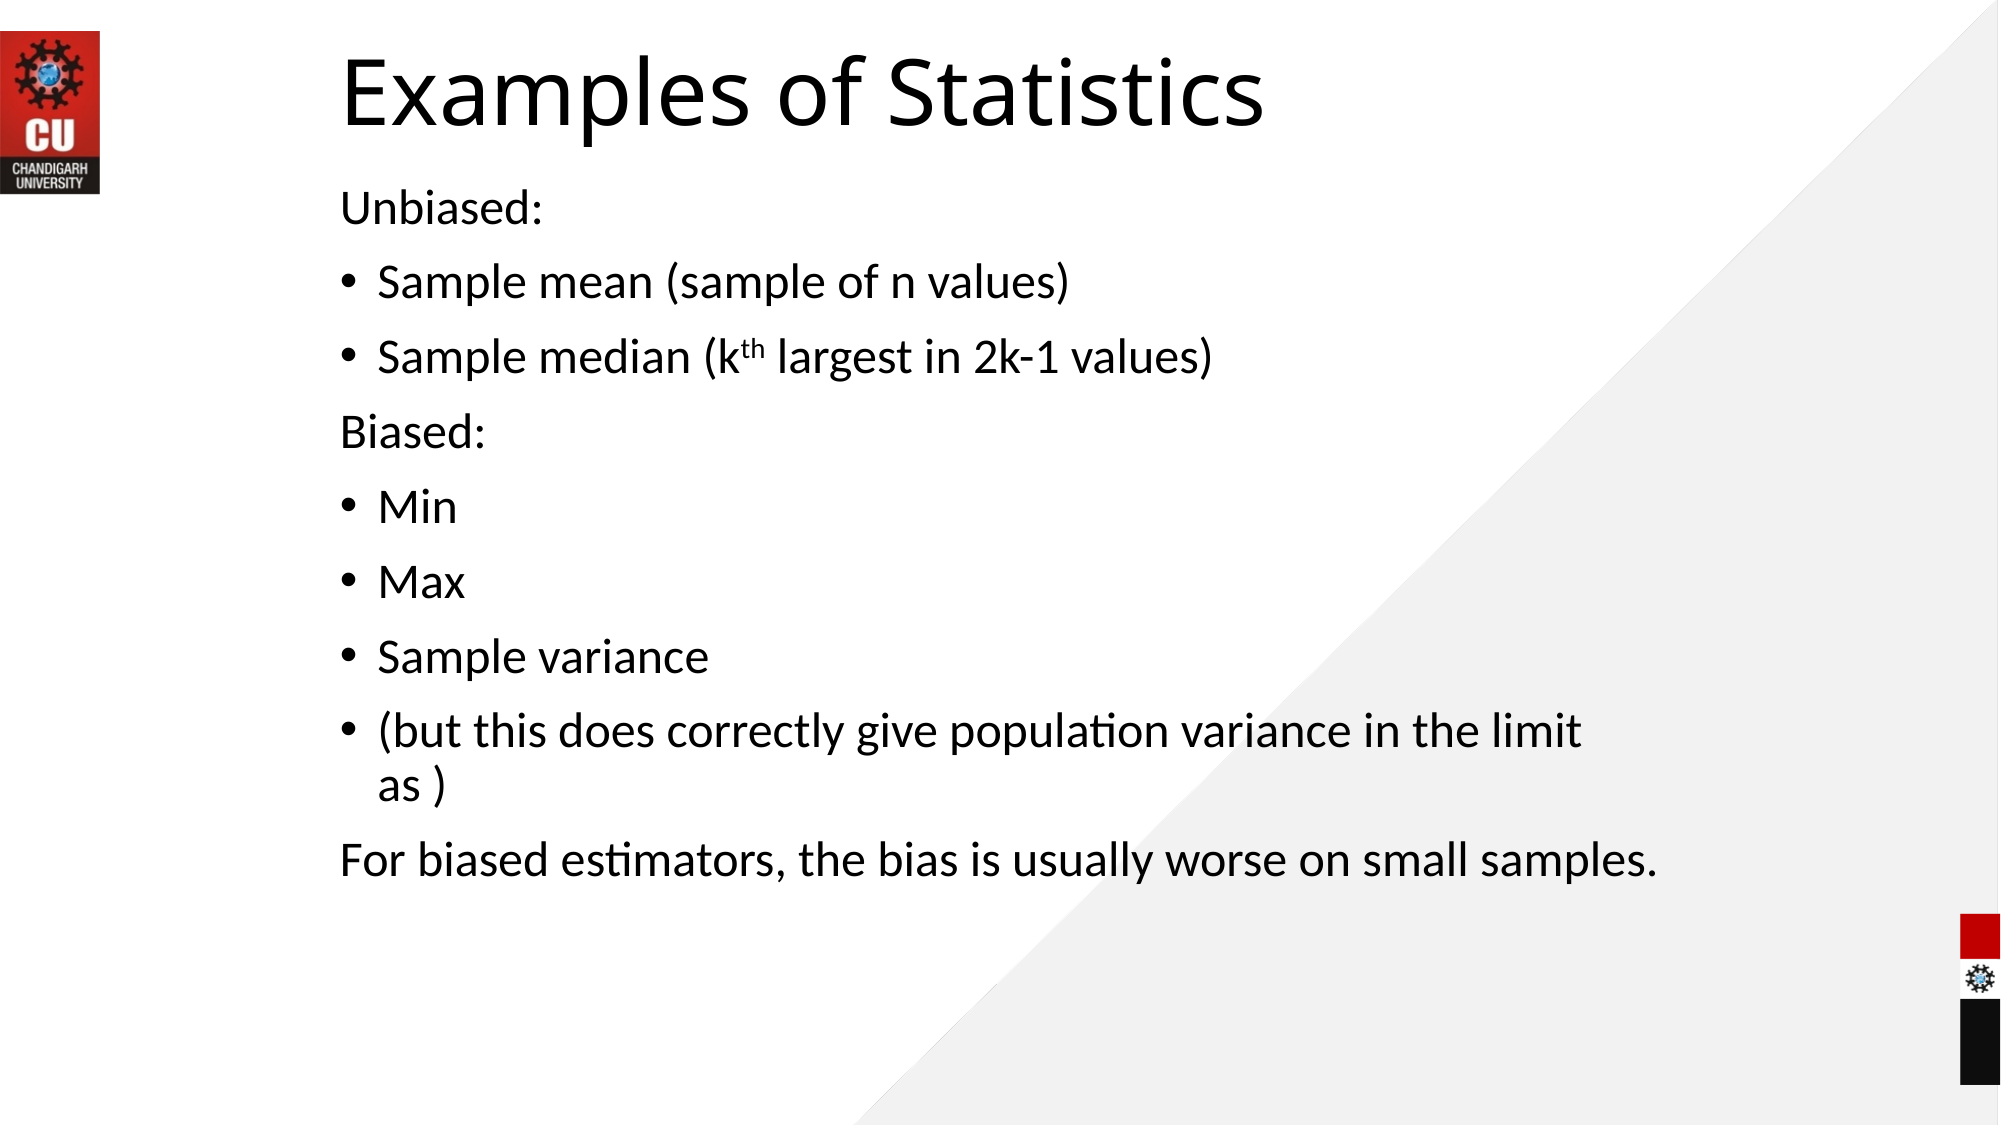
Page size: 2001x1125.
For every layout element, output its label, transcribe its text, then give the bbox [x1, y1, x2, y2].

title Examples of Statistics [324, 17, 1675, 174]
picture [0, 0, 2001, 1125]
